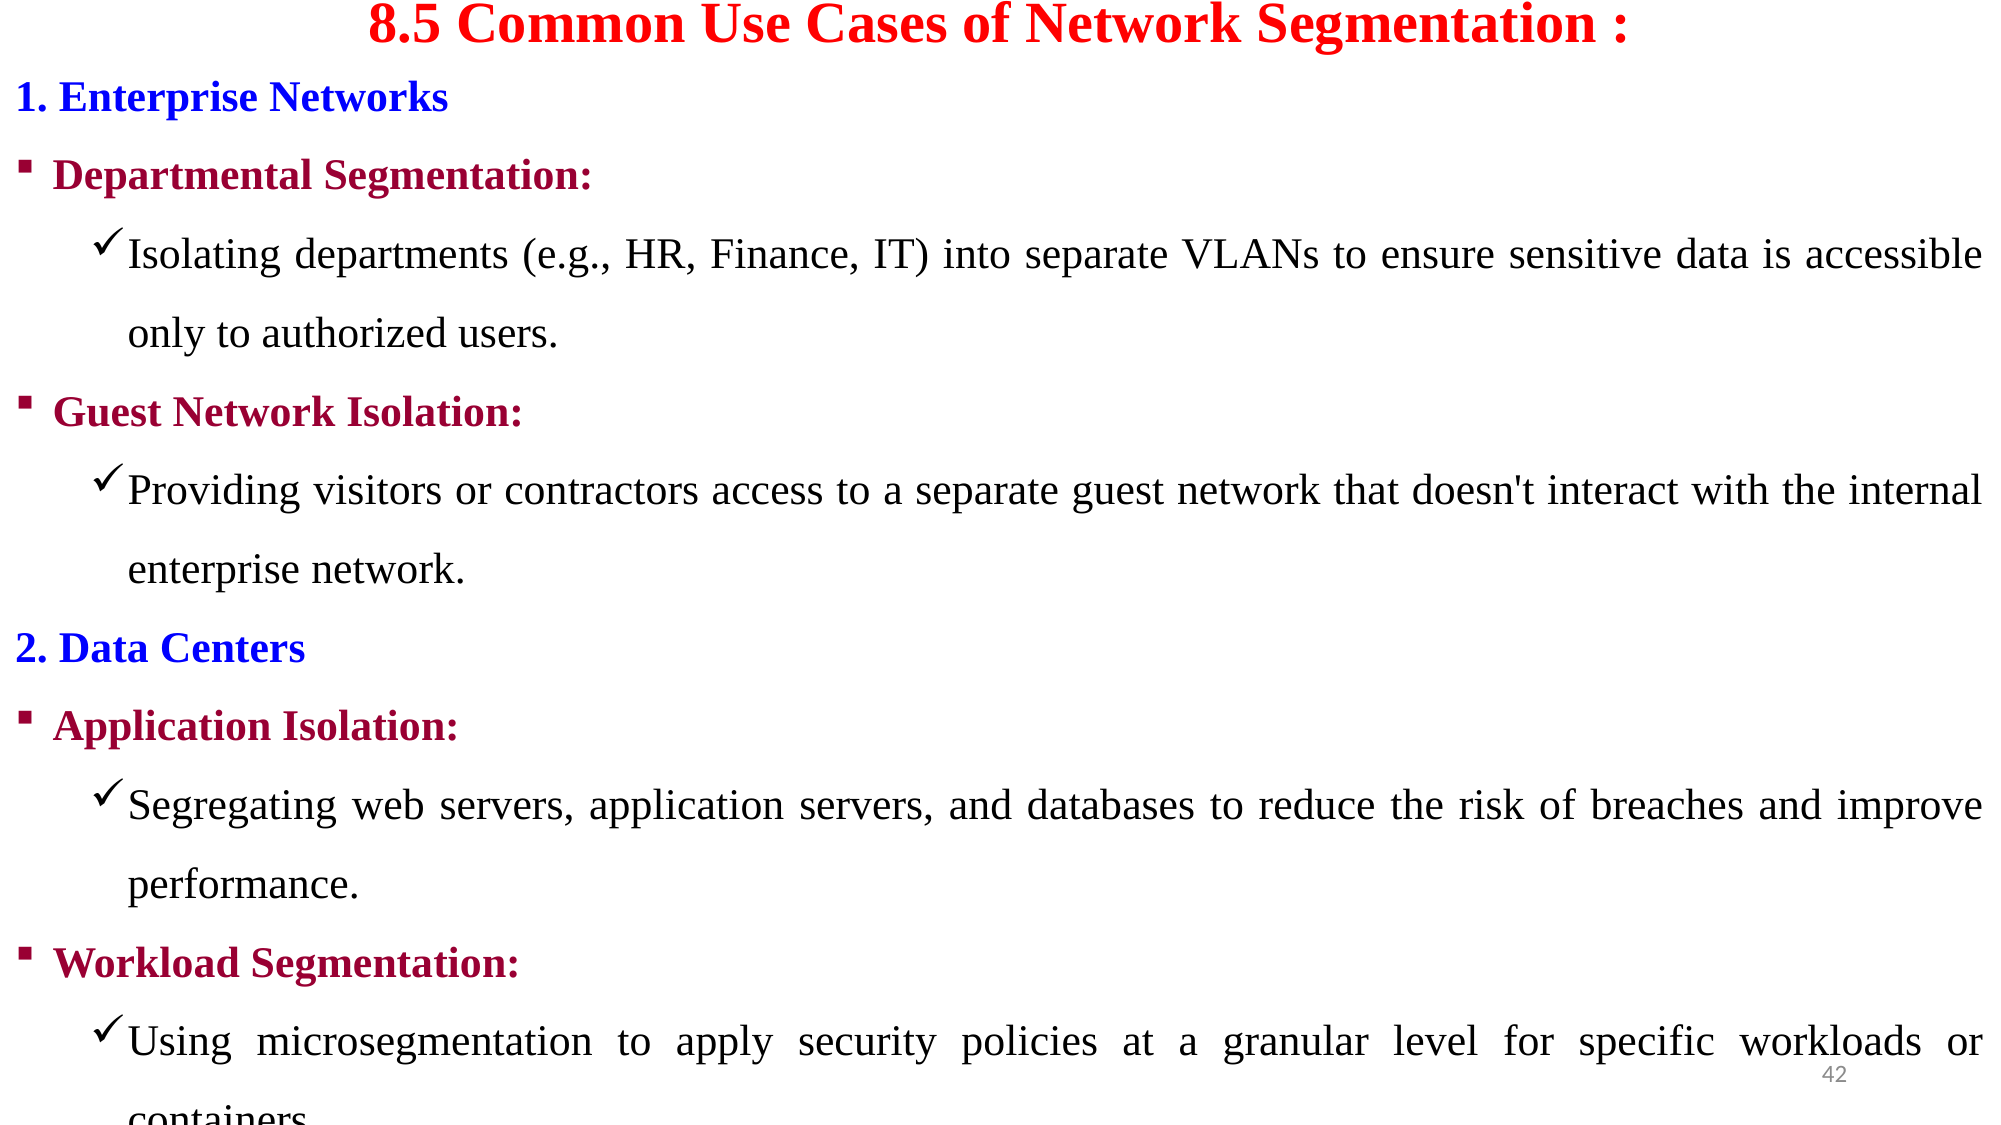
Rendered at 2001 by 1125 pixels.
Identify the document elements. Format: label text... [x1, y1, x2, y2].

list 1. Enterprise Networks Departmental Segmentation: Isolating departments (e.g., HR, Finance, IT) into separate VLANs to ensure sensitive data is accessible only to authorized users. Guest Network Isolation: Providing visitors or contractors access to a separate guest network that doesn't interact with the internal enterprise network. 2. Data Centers Application Isolation: Segregating web servers, application servers, and databases to reduce the risk of breaches and improve performance. Workload Segmentation: Using microsegmentation to apply security policies at a granular level for specific workloads or containers. [0, 33, 2000, 1125]
title 8.5 Common Use Cases of Network Segmentation : [137, 0, 1863, 33]
slide_number 42 [1412, 1042, 1863, 1103]
